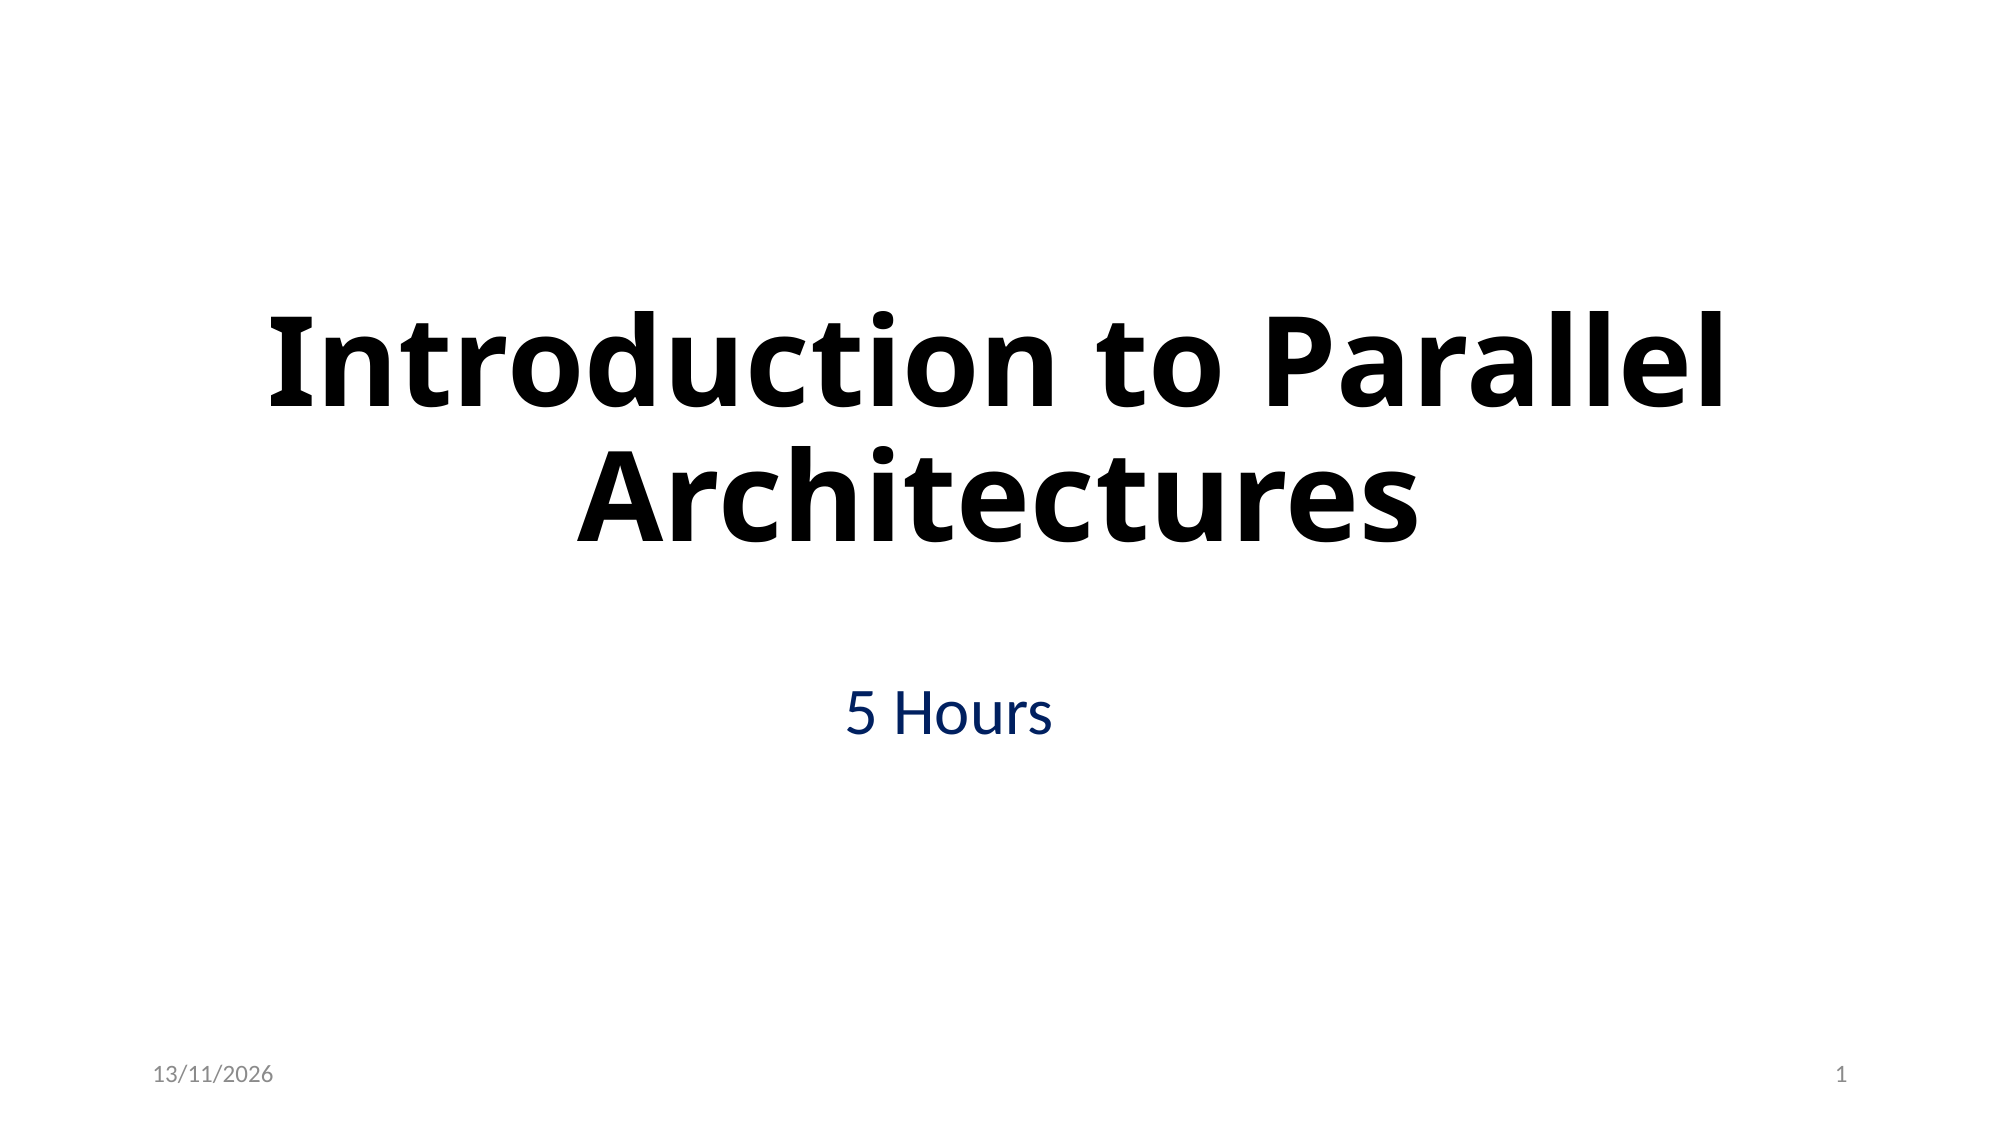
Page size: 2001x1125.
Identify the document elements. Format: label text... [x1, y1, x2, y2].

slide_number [137, 1042, 588, 1103]
slide_number 1 [1412, 1042, 1863, 1103]
title Introduction to Parallel Architectures [249, 184, 1750, 576]
subtitle 5 Hours [199, 669, 1700, 941]
